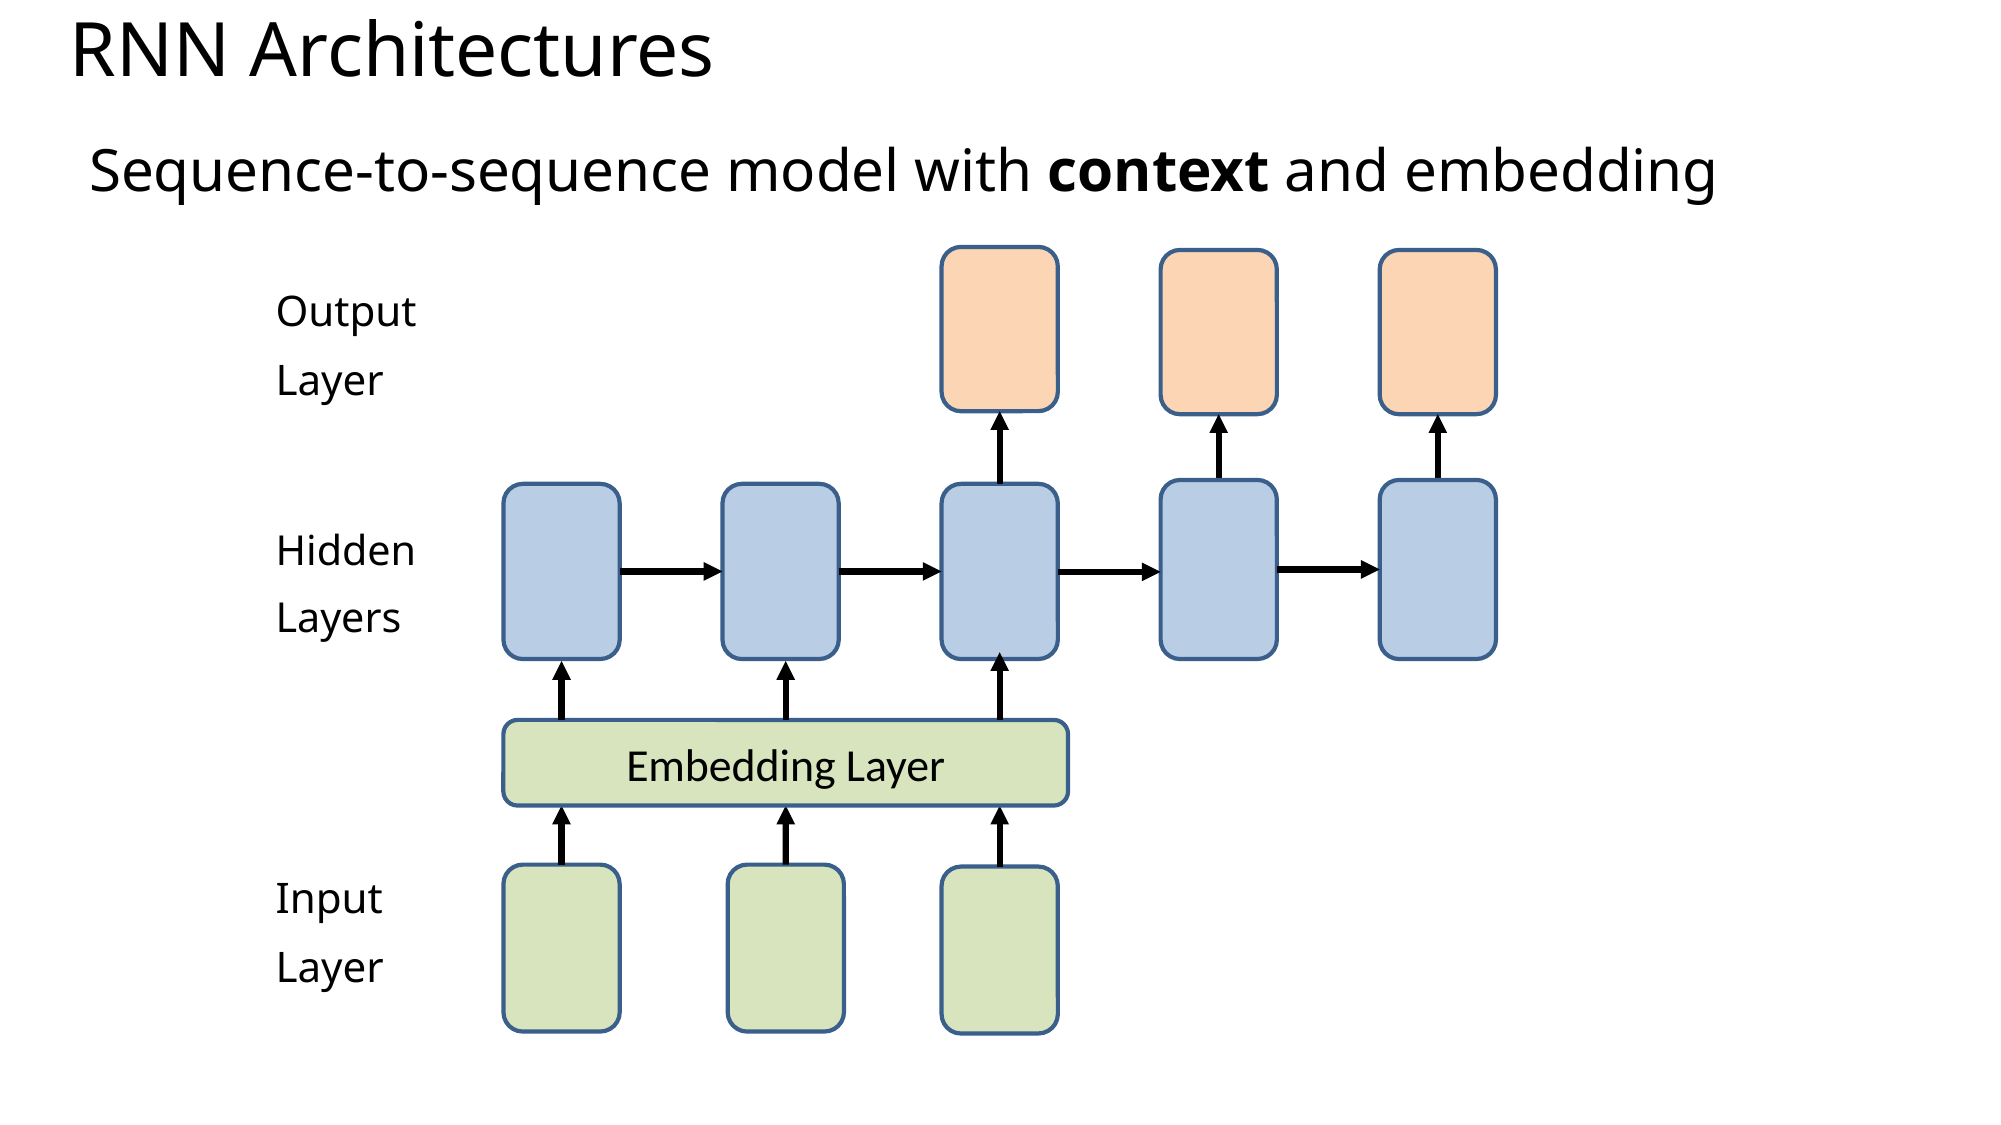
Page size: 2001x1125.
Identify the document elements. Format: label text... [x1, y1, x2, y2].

text_box [725, 862, 847, 1034]
text_box [939, 864, 1060, 1036]
text_box [1377, 247, 1499, 417]
title RNN Architectures [54, 11, 1946, 146]
text_box [1158, 247, 1279, 417]
text_box Input Layer [260, 864, 474, 999]
text_box [1377, 477, 1499, 662]
text_box [939, 481, 1060, 662]
text_box Embedding Layer [501, 717, 1071, 808]
text_box [1158, 477, 1279, 662]
text_box [939, 244, 1060, 414]
text_box [501, 481, 622, 662]
text_box Sequence-to-sequence model with context and embedding [74, 126, 1978, 255]
text_box [720, 481, 841, 662]
text_box [501, 862, 622, 1034]
text_box Output Layer [260, 277, 474, 412]
text_box Hidden Layers [260, 516, 474, 651]
